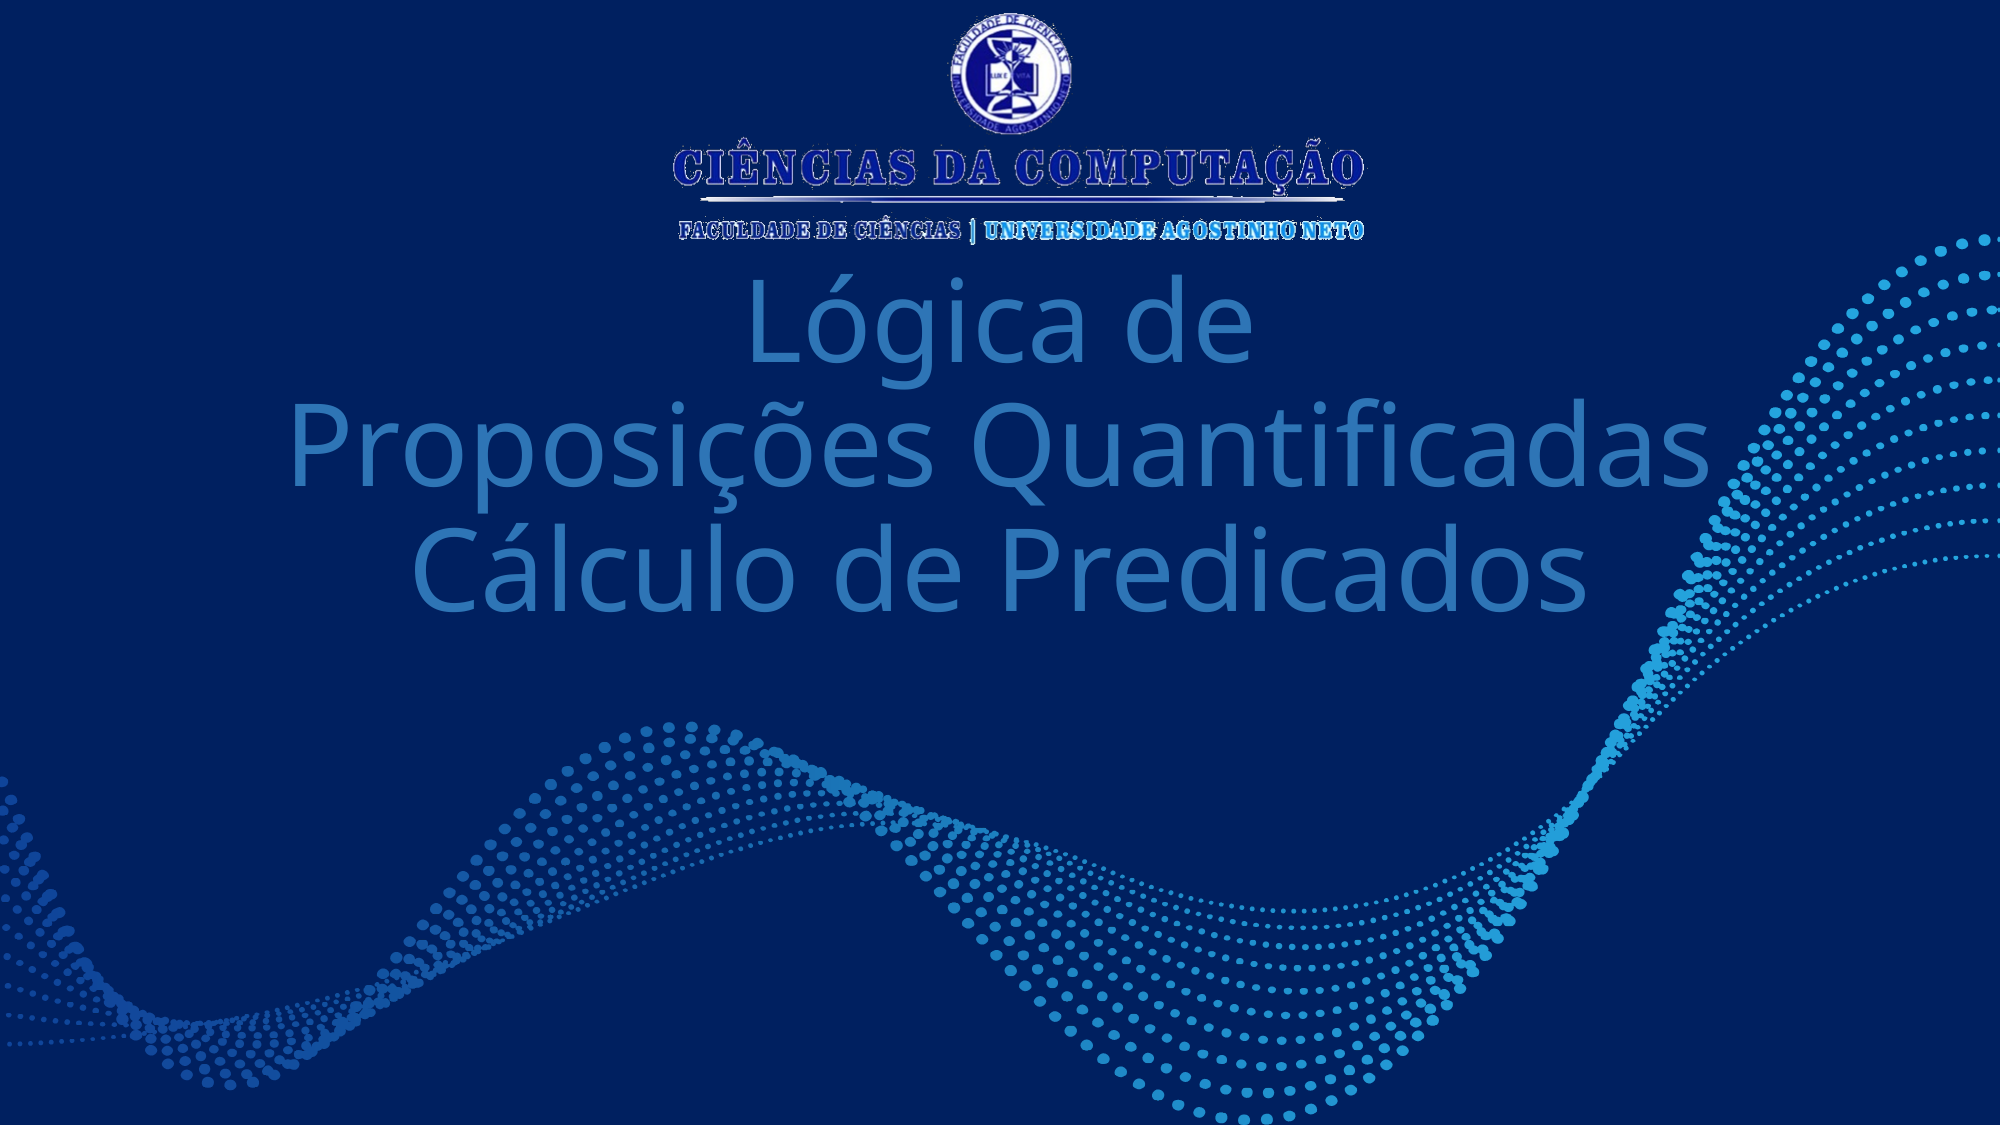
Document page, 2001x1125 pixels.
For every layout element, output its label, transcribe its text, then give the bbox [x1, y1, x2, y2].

title Lógica de Proposições Quantificadas Cálculo de Predicados [249, 251, 1750, 644]
picture [0, 0, 2000, 1125]
